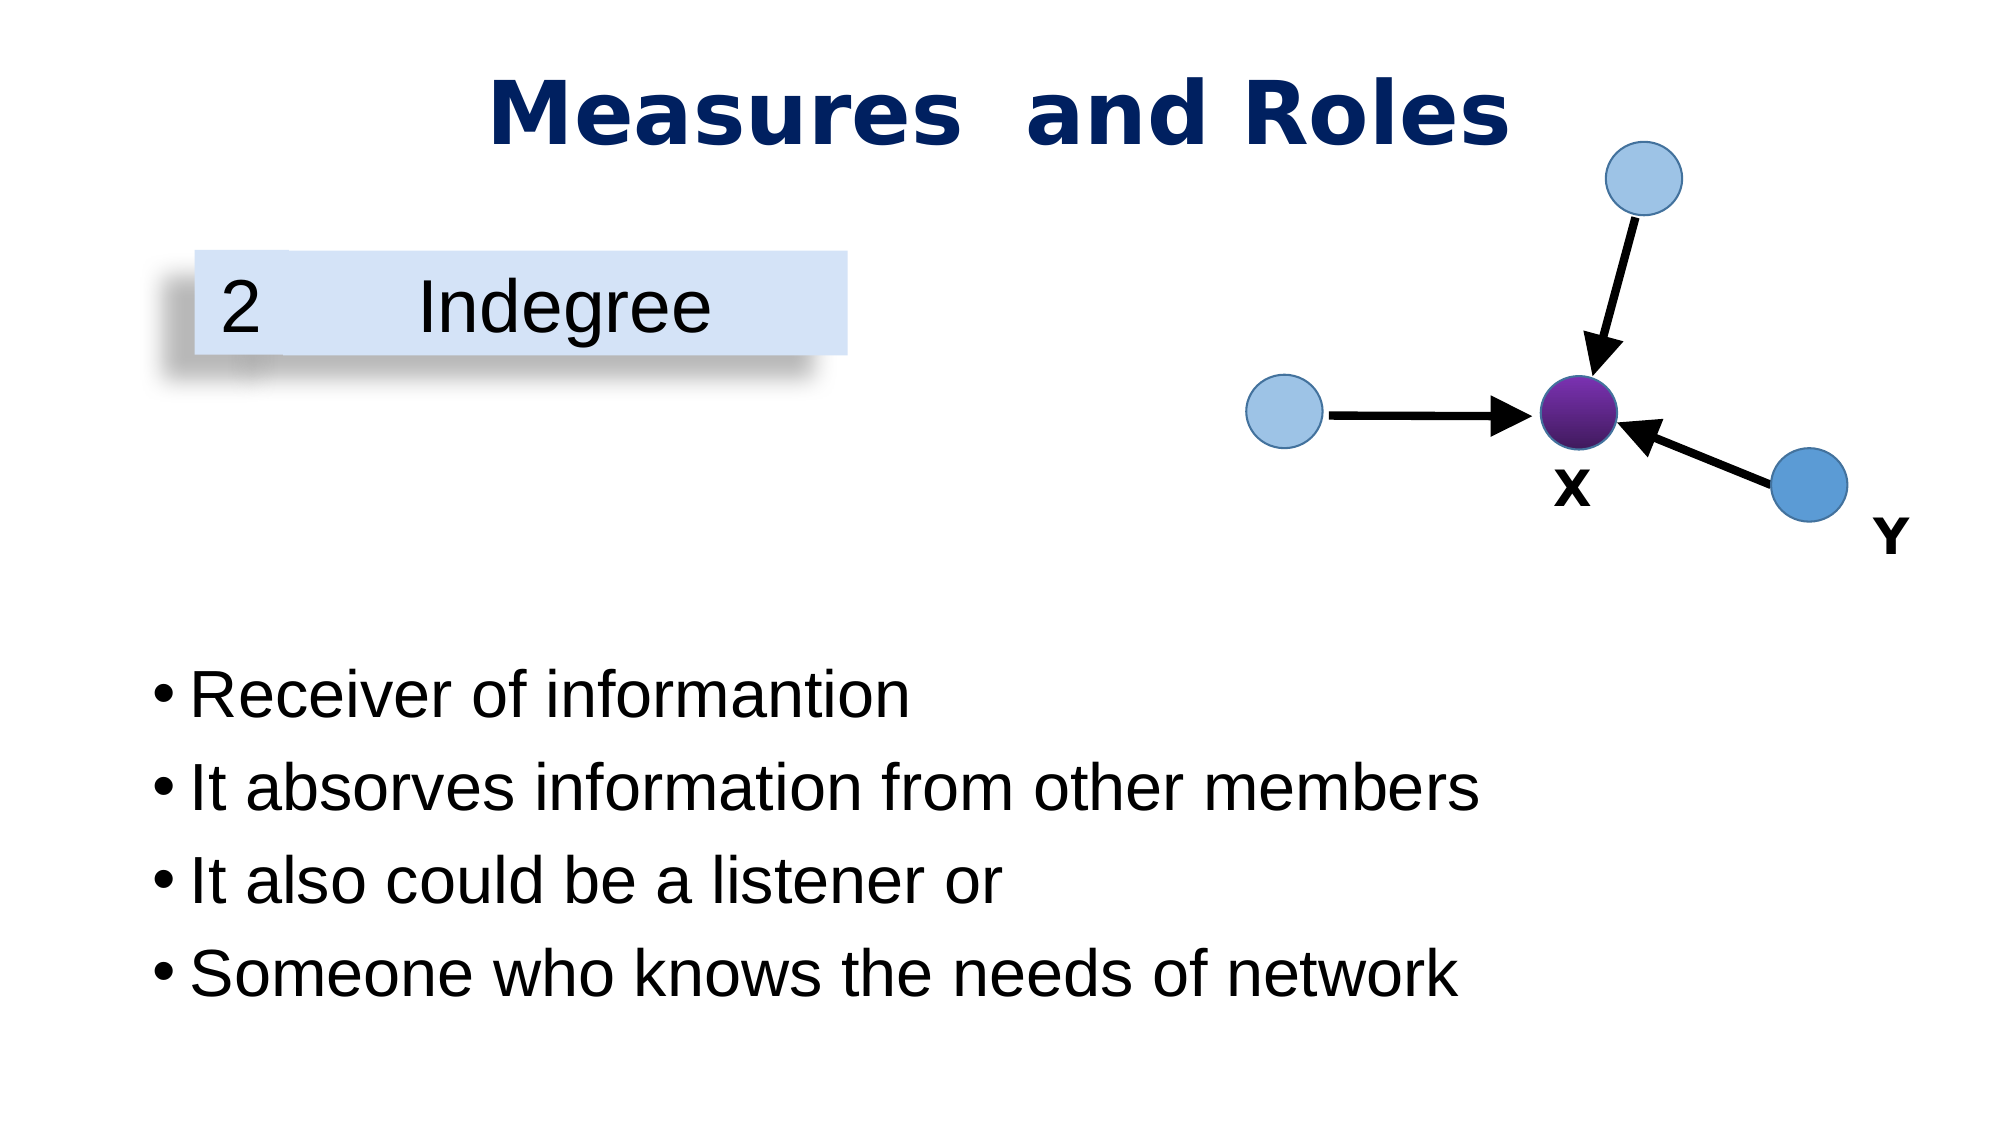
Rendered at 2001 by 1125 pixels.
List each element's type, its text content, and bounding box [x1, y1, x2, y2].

list Receiver of informantion It absorves information from other members It also could be a listener or Someone who knows the needs of network [137, 652, 1911, 1031]
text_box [194, 249, 848, 357]
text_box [1246, 141, 1955, 573]
title Measures and Roles [137, 59, 1863, 278]
